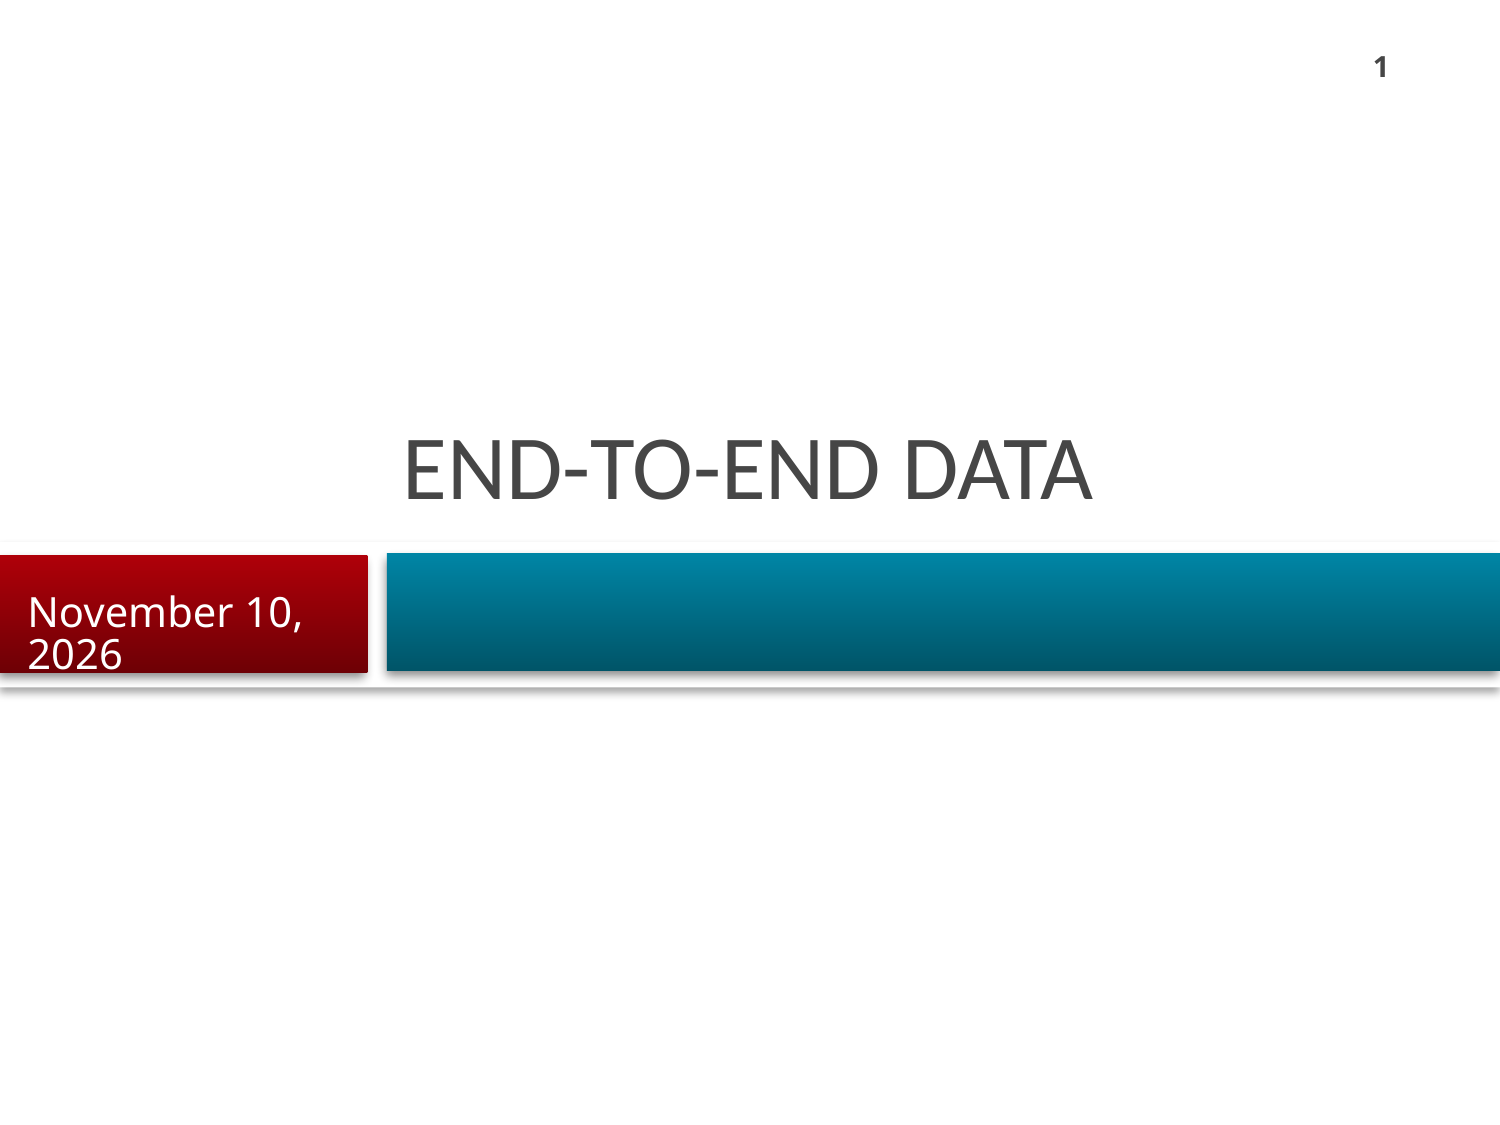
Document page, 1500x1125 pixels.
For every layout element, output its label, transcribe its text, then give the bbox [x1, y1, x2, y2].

slide_number 1 [1312, 37, 1450, 100]
title End-to-end data [387, 224, 1450, 525]
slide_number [12, 558, 350, 671]
